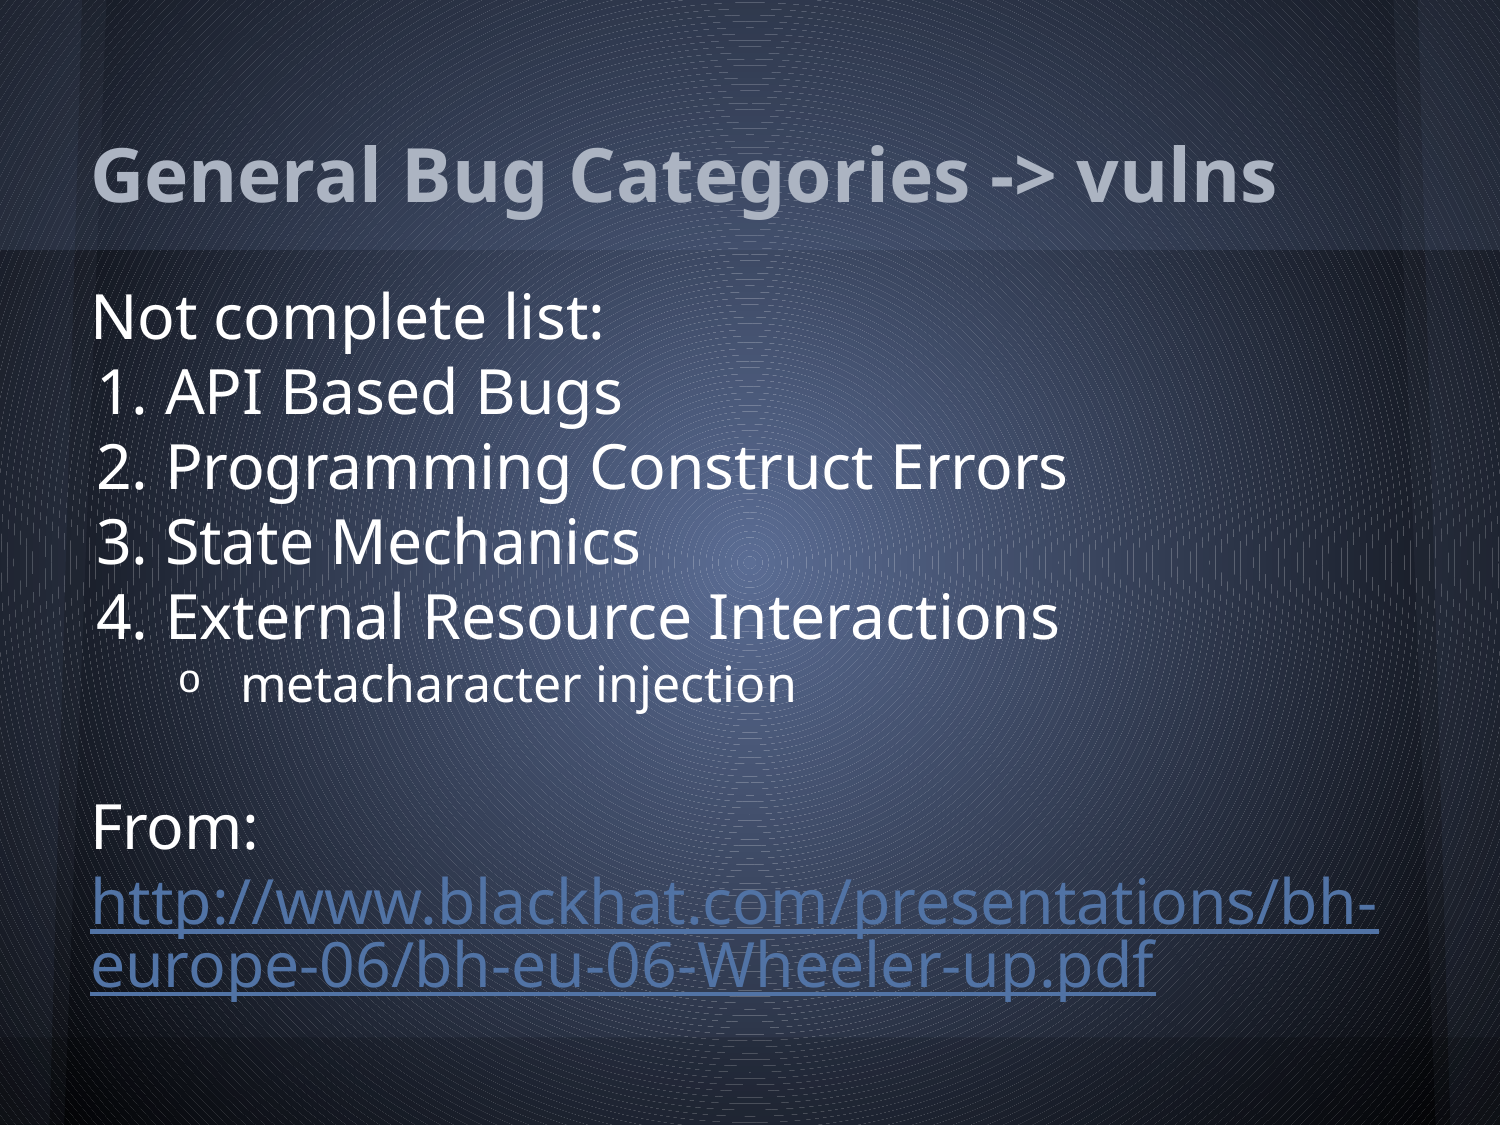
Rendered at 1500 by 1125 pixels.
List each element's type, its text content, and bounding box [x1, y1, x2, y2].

title General Bug Categories -> vulns [75, 45, 1425, 233]
list Not complete list: API Based Bugs Programming Construct Errors State Mechanics External Resource Interactions metacharacter injection From: http://www.blackhat.com/presentations/bh-europe-06/bh-eu-06-Wheeler-up.pdf [75, 262, 1425, 1078]
